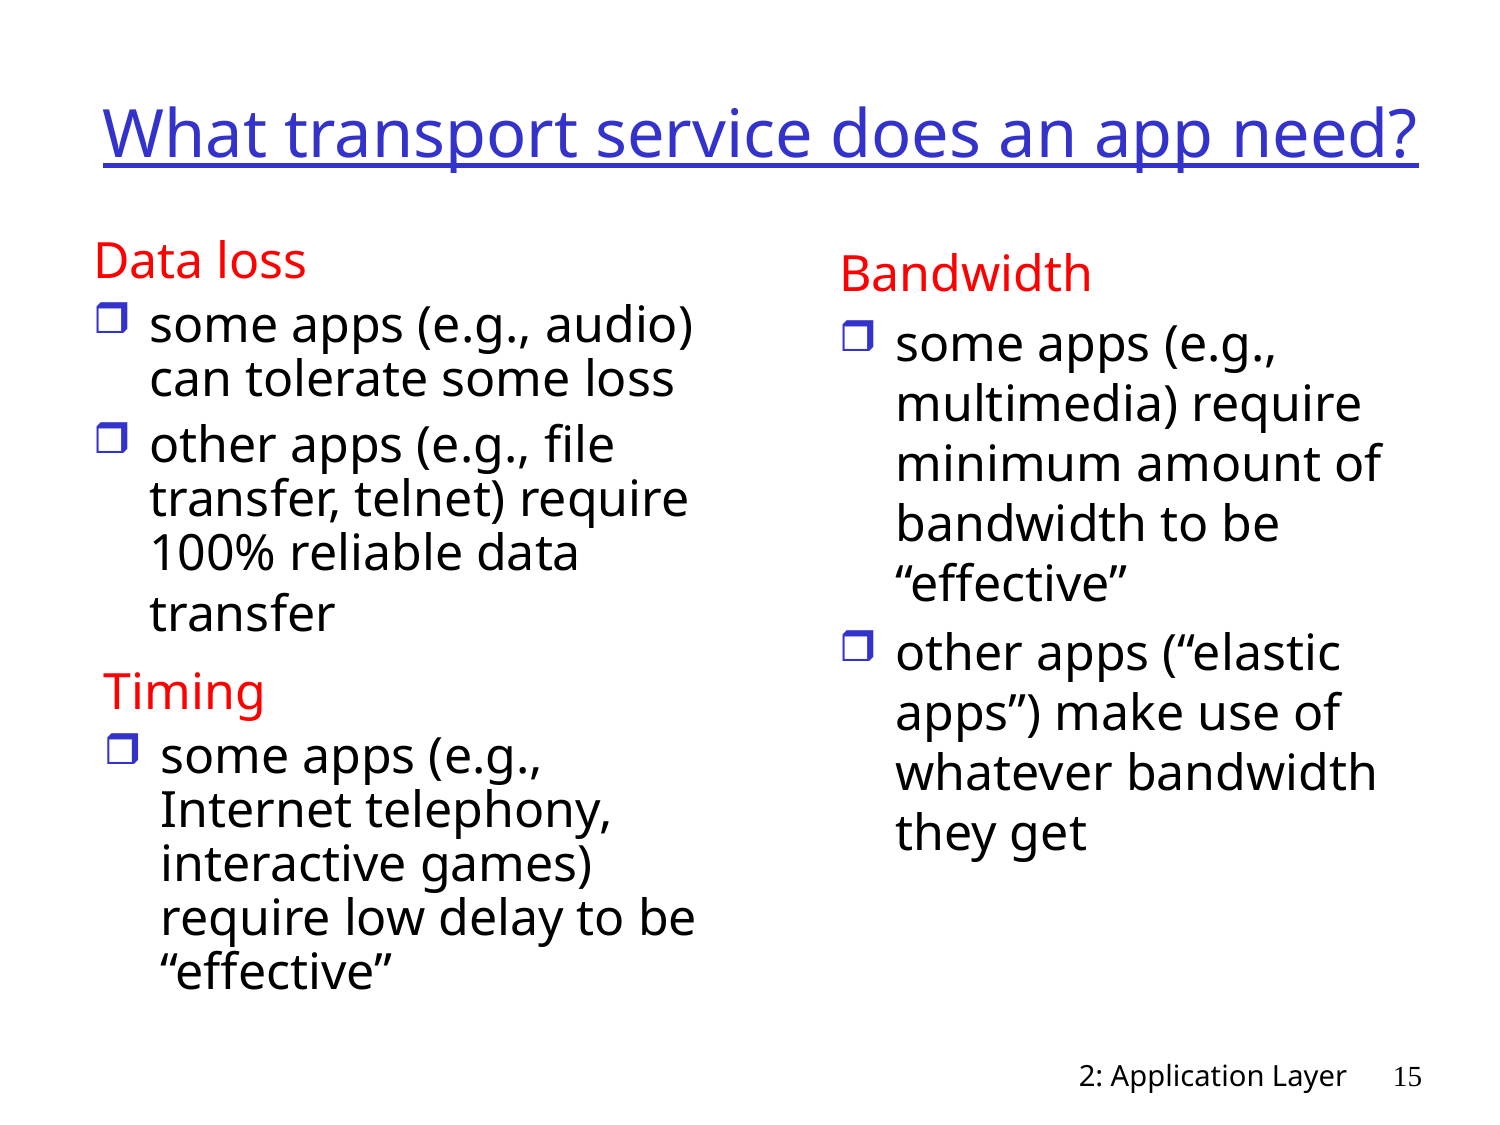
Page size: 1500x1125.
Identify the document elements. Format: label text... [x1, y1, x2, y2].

slide_number 15 [1362, 1049, 1438, 1125]
list Data loss some apps (e.g., audio) can tolerate some loss other apps (e.g., file transfer, telnet) require 100% reliable data transfer [77, 227, 787, 688]
list Timing some apps (e.g., Internet telephony, interactive games) require low delay to be “effective” [88, 658, 715, 1060]
text_box Bandwidth some apps (e.g., multimedia) require minimum amount of bandwidth to be “effective” other apps (“elastic apps”) make use of whatever bandwidth they get [824, 233, 1462, 834]
footer 2: Application Layer [887, 1049, 1362, 1125]
title What transport service does an app need? [87, 37, 1451, 226]
